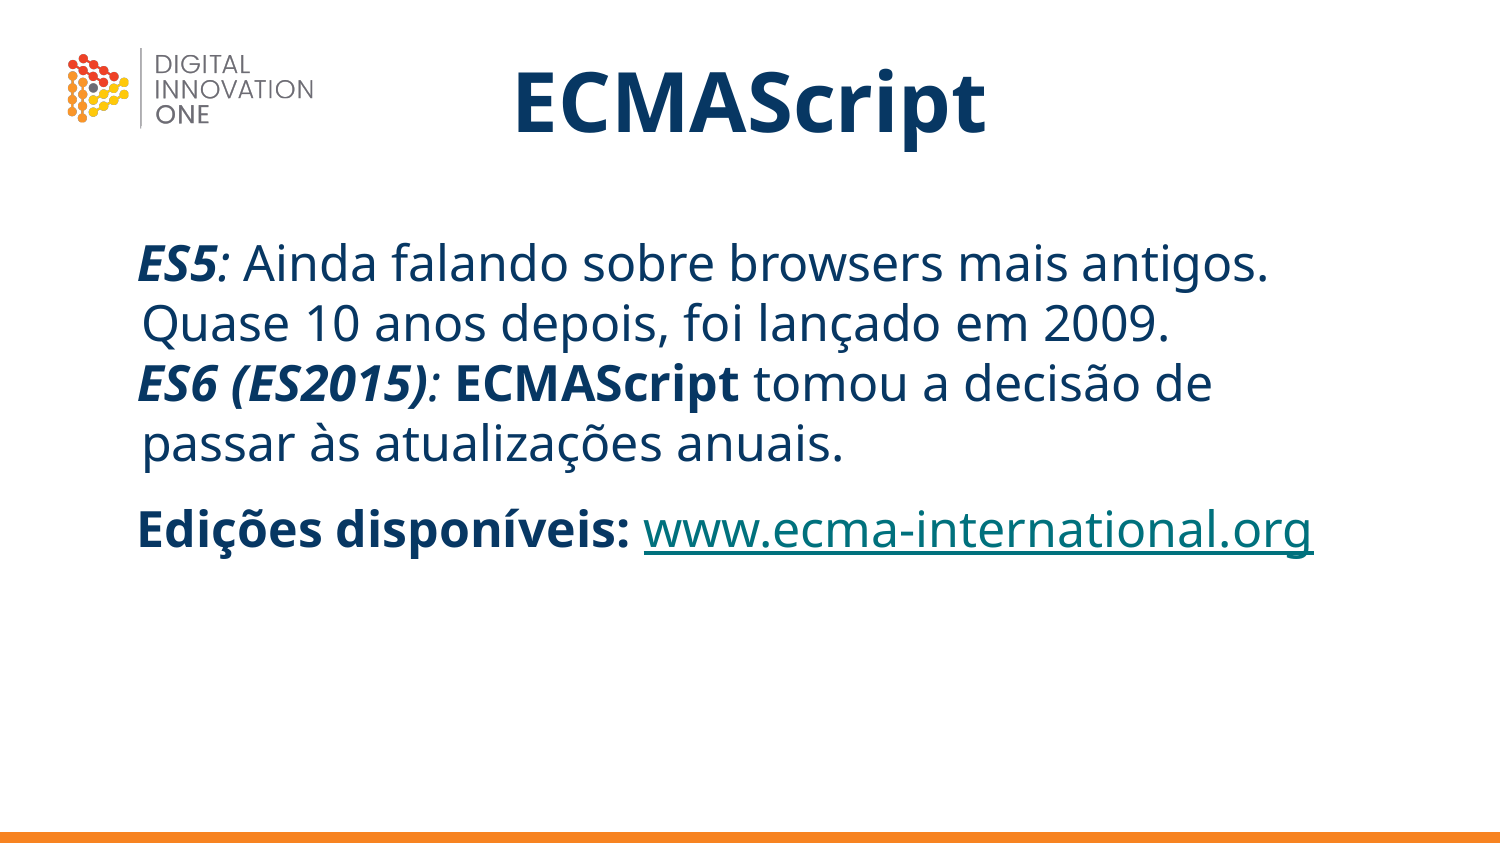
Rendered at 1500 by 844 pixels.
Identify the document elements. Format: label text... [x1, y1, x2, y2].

text_box ES5: Ainda falando sobre browsers mais antigos. Quase 10 anos depois, foi lançado em 2009. ES6 (ES2015): ECMAScript tomou a decisão de passar às atualizações anuais. Edições disponíveis: www.ecma-international.org [51, 216, 1378, 717]
picture [50, 39, 331, 138]
text_box [0, 832, 1500, 843]
subtitle ECMAScript [51, 50, 1449, 148]
